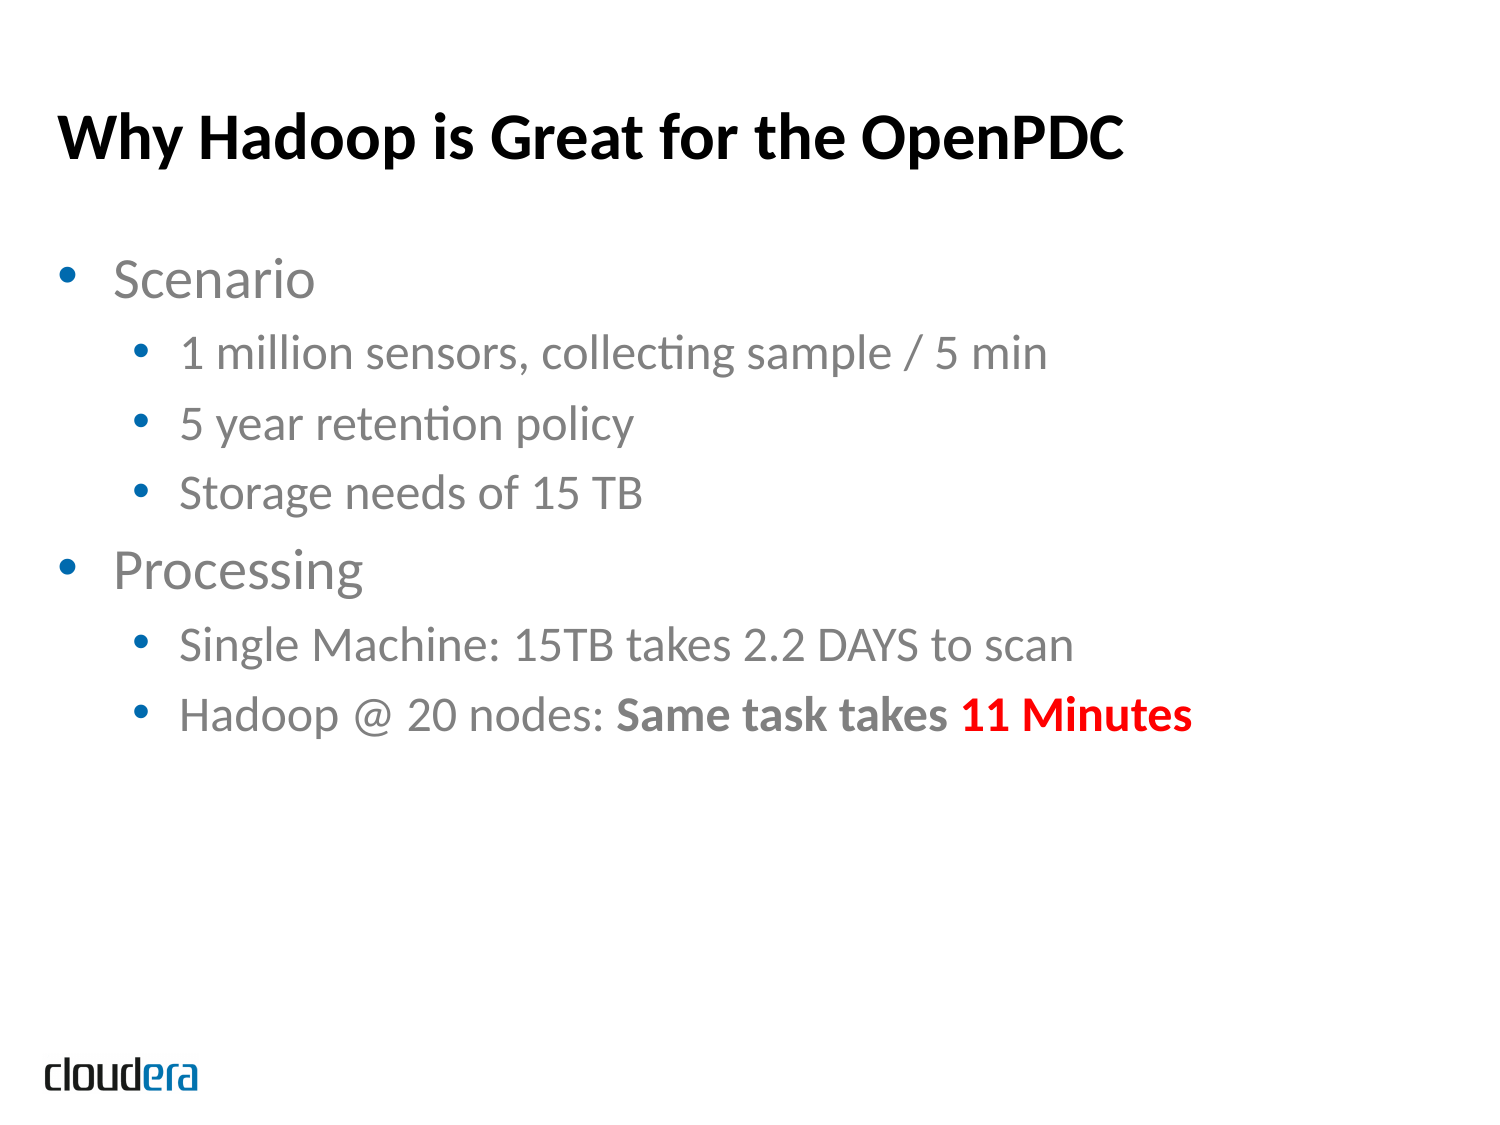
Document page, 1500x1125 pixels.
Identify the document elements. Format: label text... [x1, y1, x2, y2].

title Why Hadoop is Great for the OpenPDC [42, 35, 1461, 232]
list Scenario 1 million sensors, collecting sample / 5 min 5 year retention policy Storage needs of 15 TB Processing Single Machine: 15TB takes 2.2 DAYS to scan Hadoop @ 20 nodes: Same task takes 11 Minutes [42, 232, 1461, 1043]
picture [42, 1053, 199, 1094]
